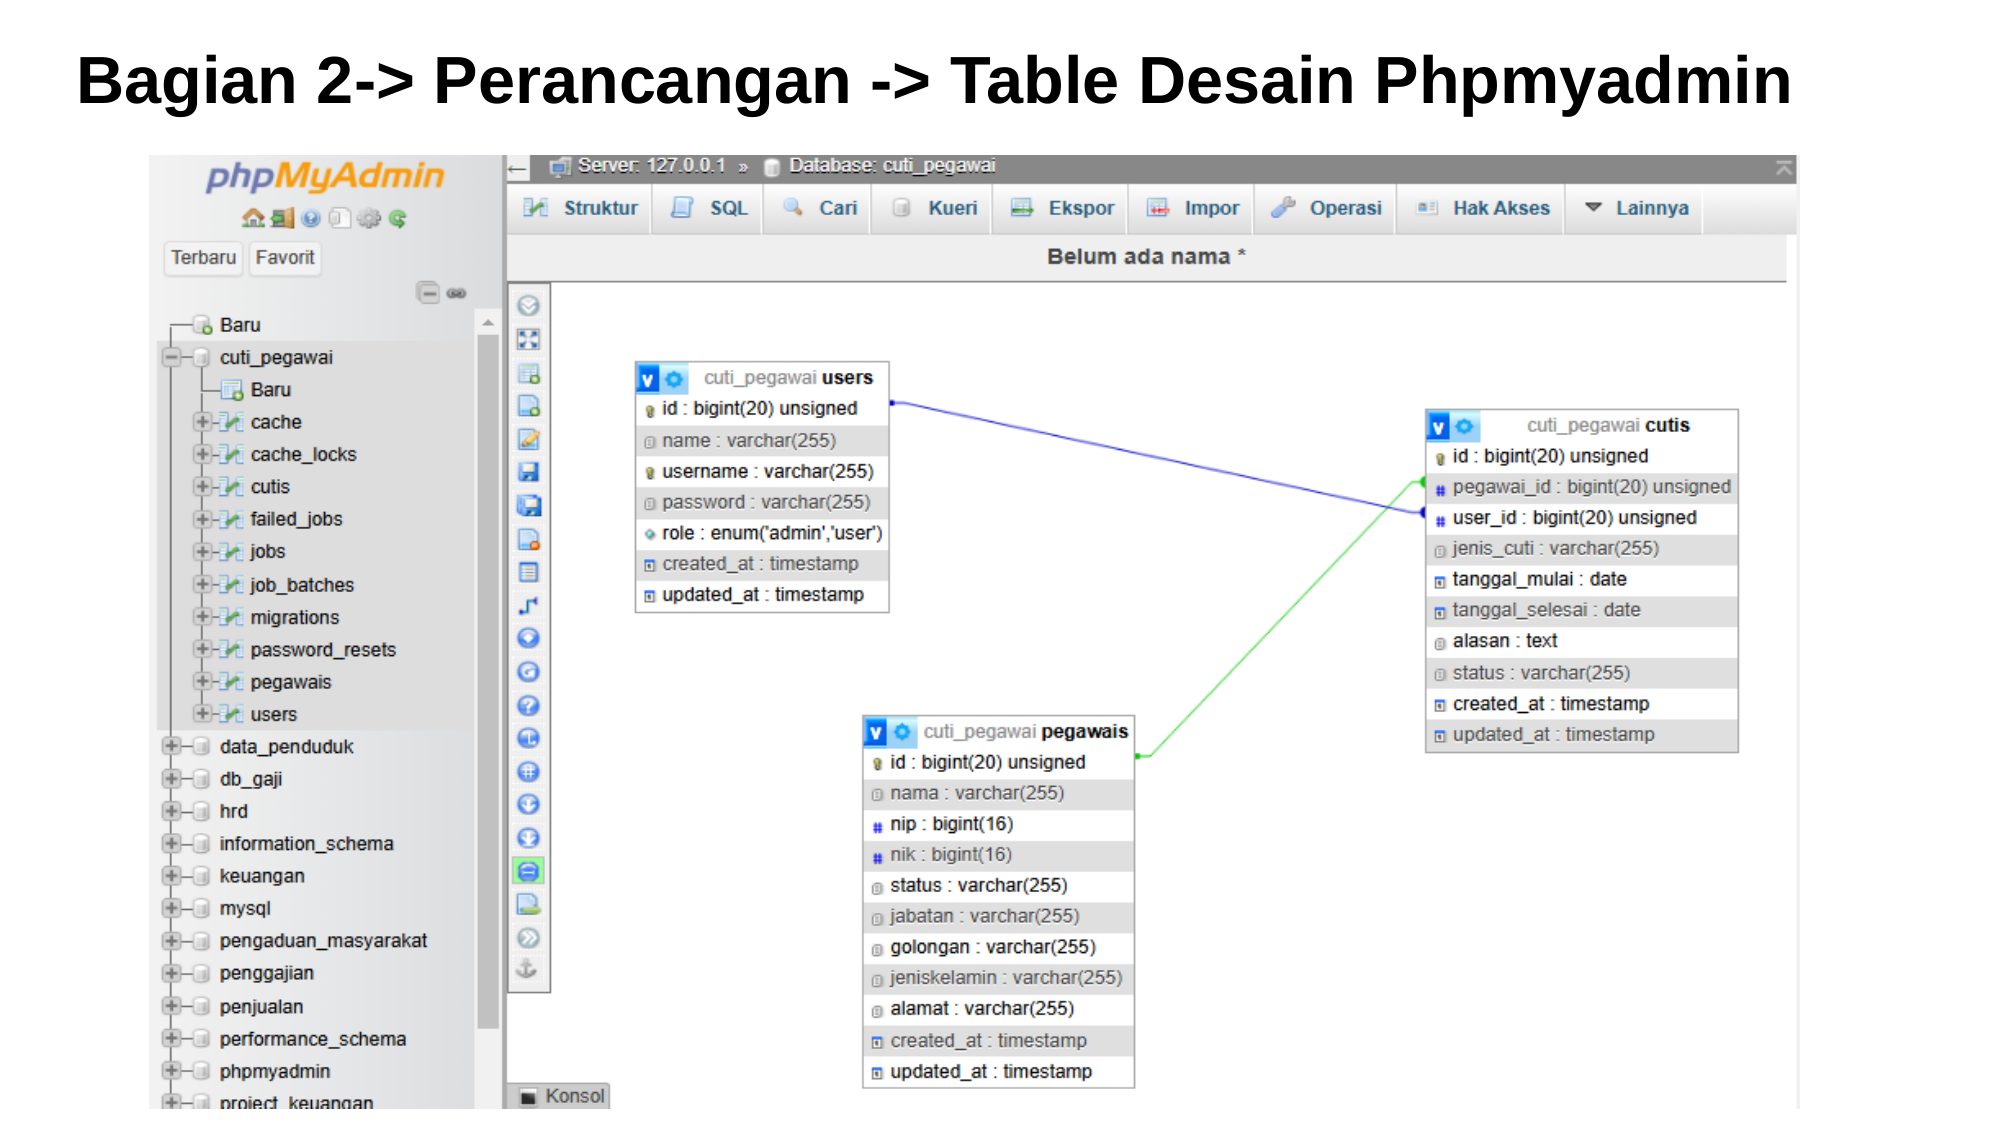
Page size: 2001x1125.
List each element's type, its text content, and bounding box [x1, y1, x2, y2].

title Bagian 2-> Perancangan -> Table Desain Phpmyadmin [61, 36, 1975, 129]
picture [149, 155, 1800, 1109]
